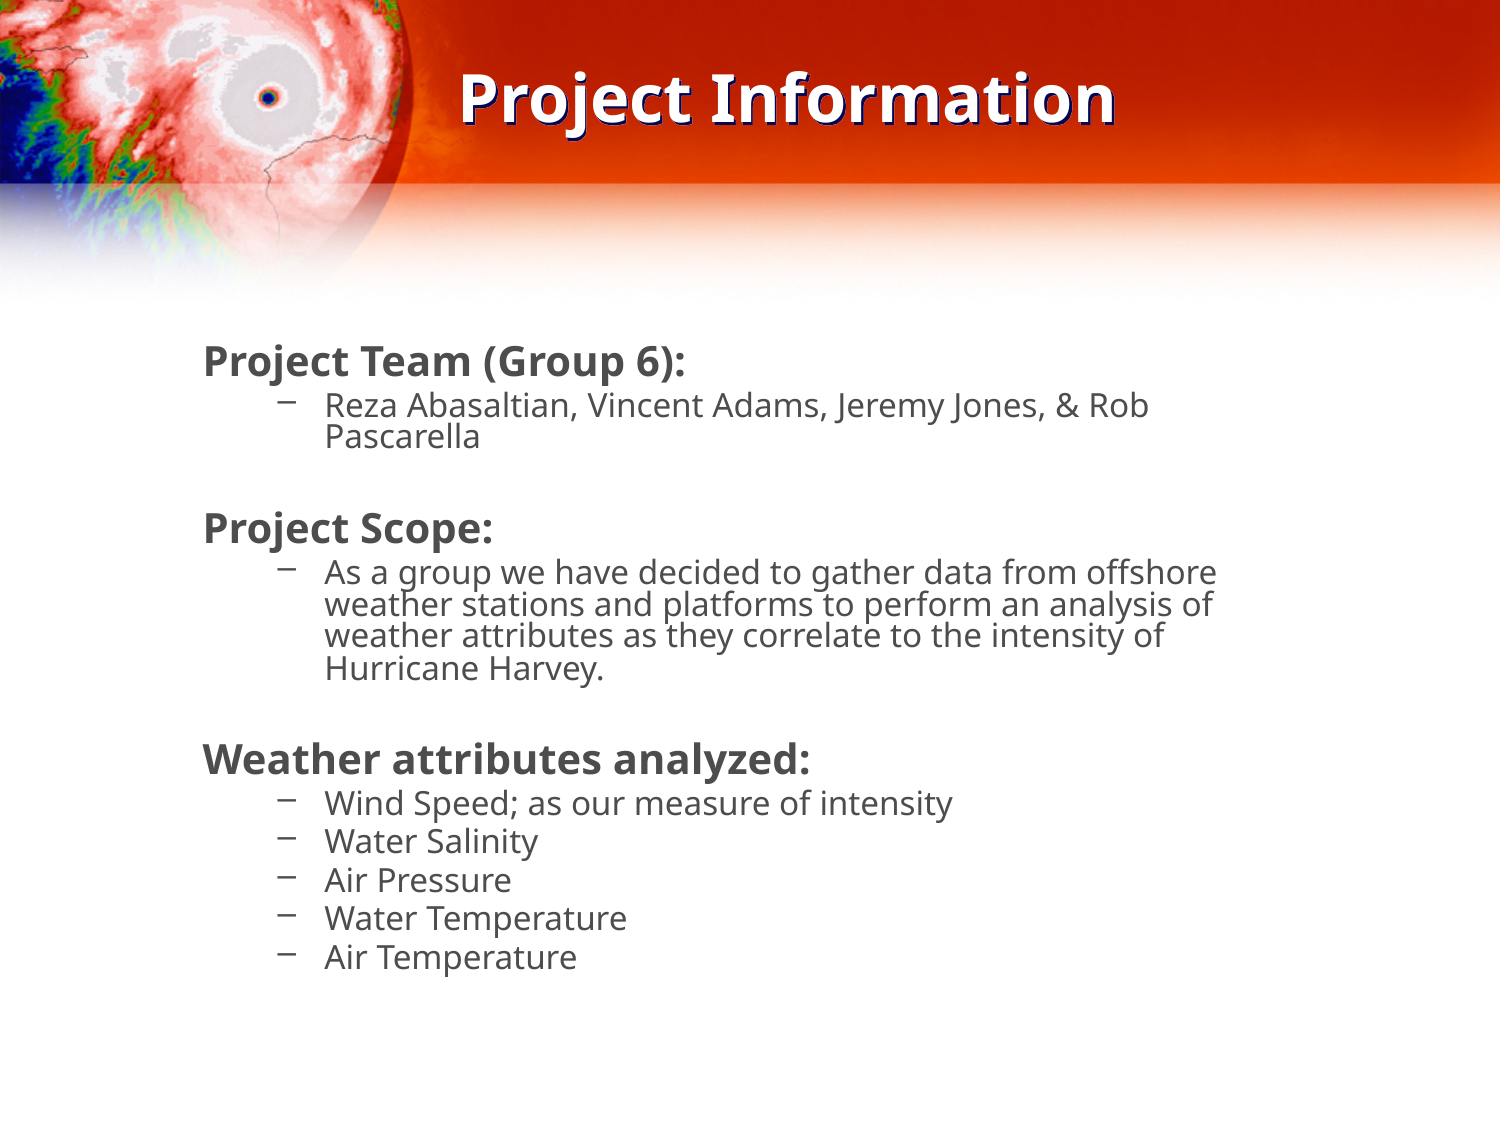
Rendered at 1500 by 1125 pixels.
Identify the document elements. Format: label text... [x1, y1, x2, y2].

list Project Team (Group 6): Reza Abasaltian, Vincent Adams, Jeremy Jones, & Rob Pascarella Project Scope: As a group we have decided to gather data from offshore weather stations and platforms to perform an analysis of weather attributes as they correlate to the intensity of Hurricane Harvey. Weather attributes analyzed: Wind Speed; as our measure of intensity Water Salinity Air Pressure Water Temperature Air Temperature [187, 337, 1298, 1070]
picture [0, 0, 1500, 1125]
title Project Information [442, 42, 1400, 150]
